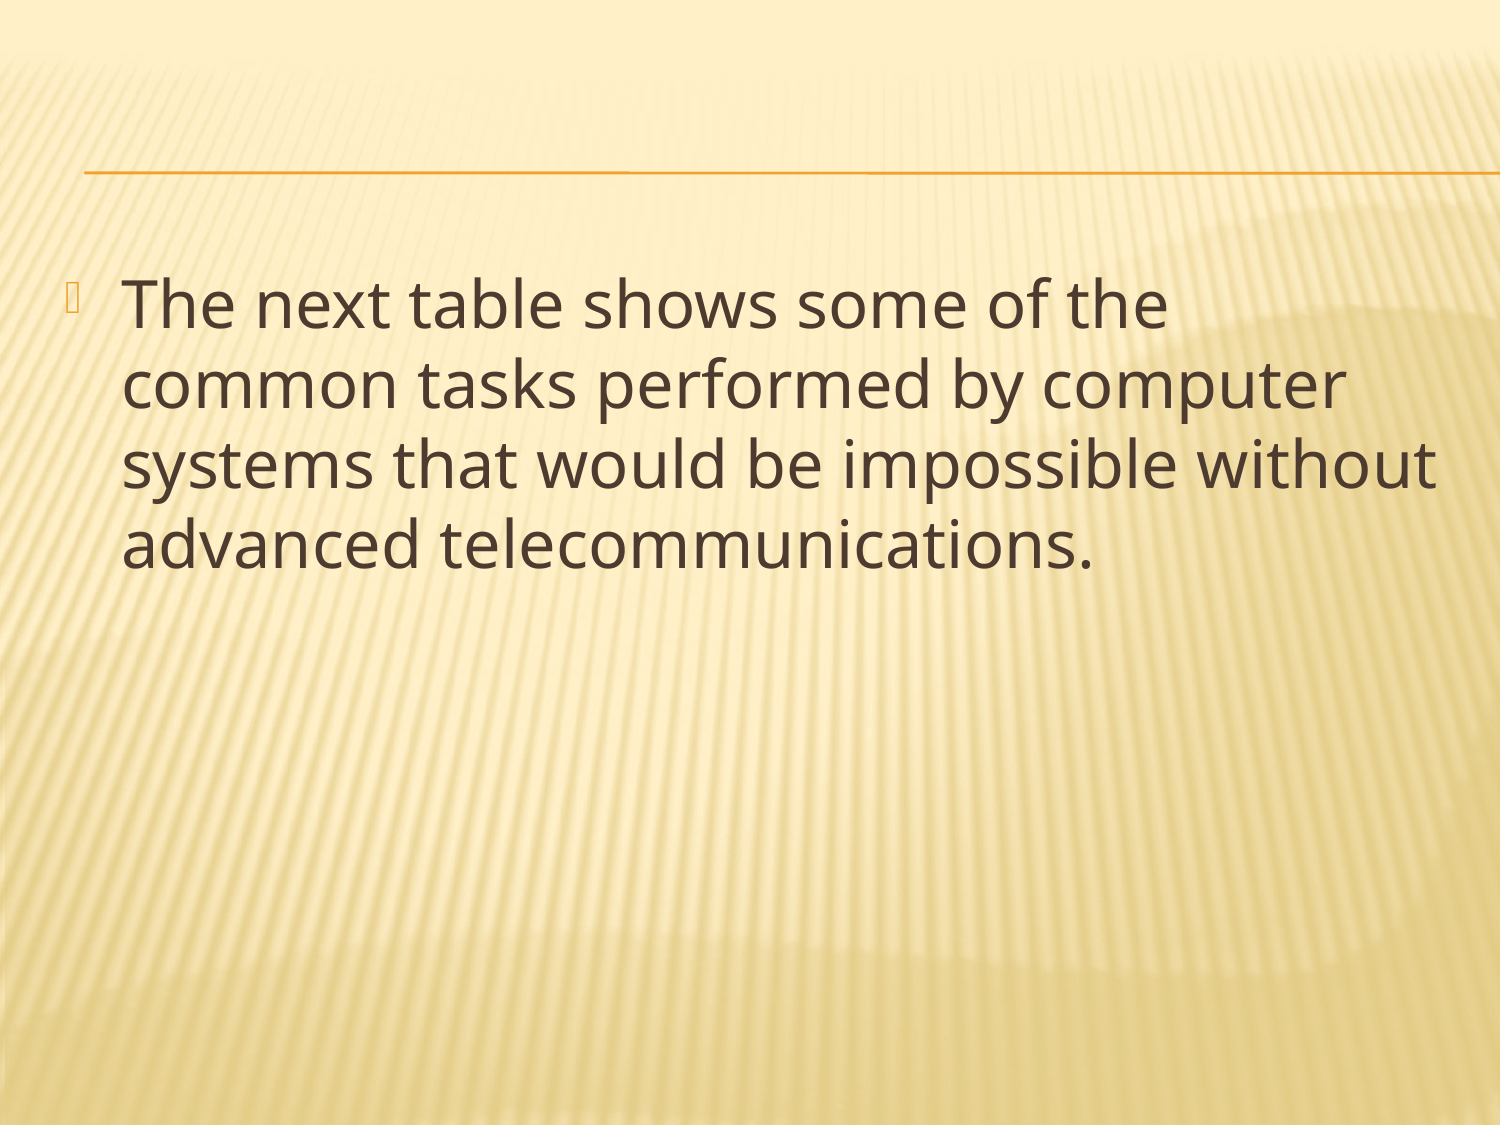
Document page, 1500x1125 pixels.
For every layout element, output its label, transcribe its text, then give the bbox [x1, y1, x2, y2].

list The next table shows some of the common tasks performed by computer systems that would be impossible without advanced telecommunications. [50, 254, 1475, 998]
